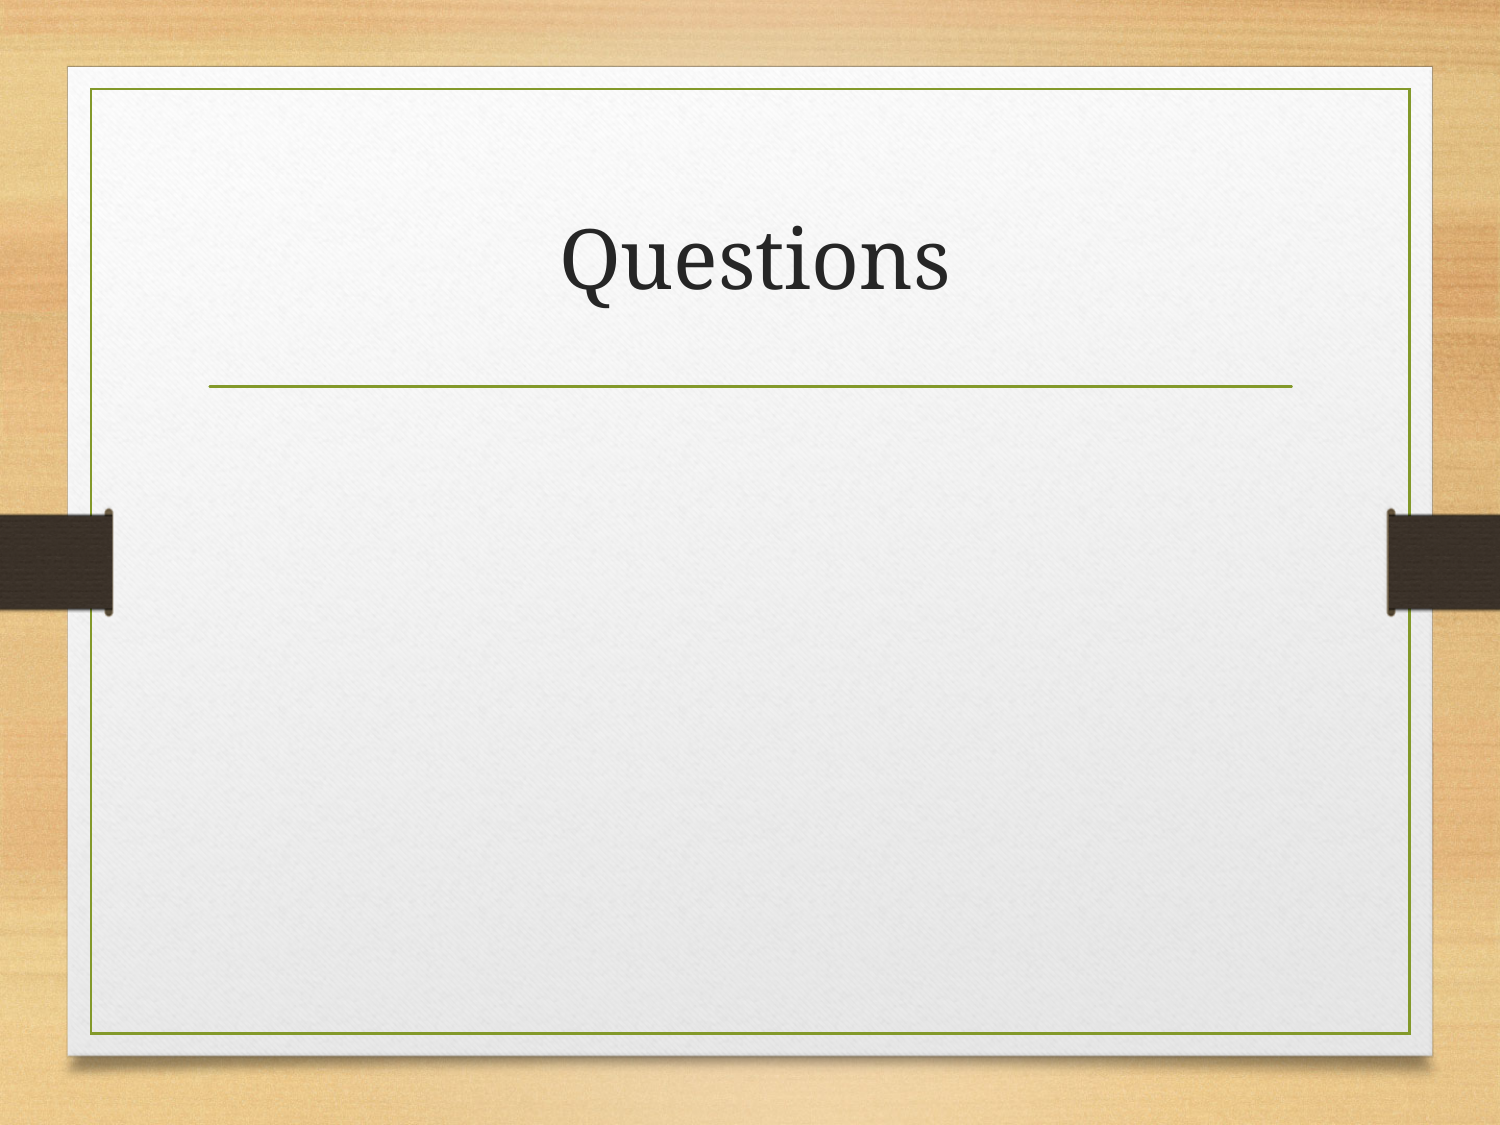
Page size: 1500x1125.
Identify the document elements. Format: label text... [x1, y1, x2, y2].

title Questions [197, 149, 1313, 363]
picture [0, 0, 1500, 1125]
